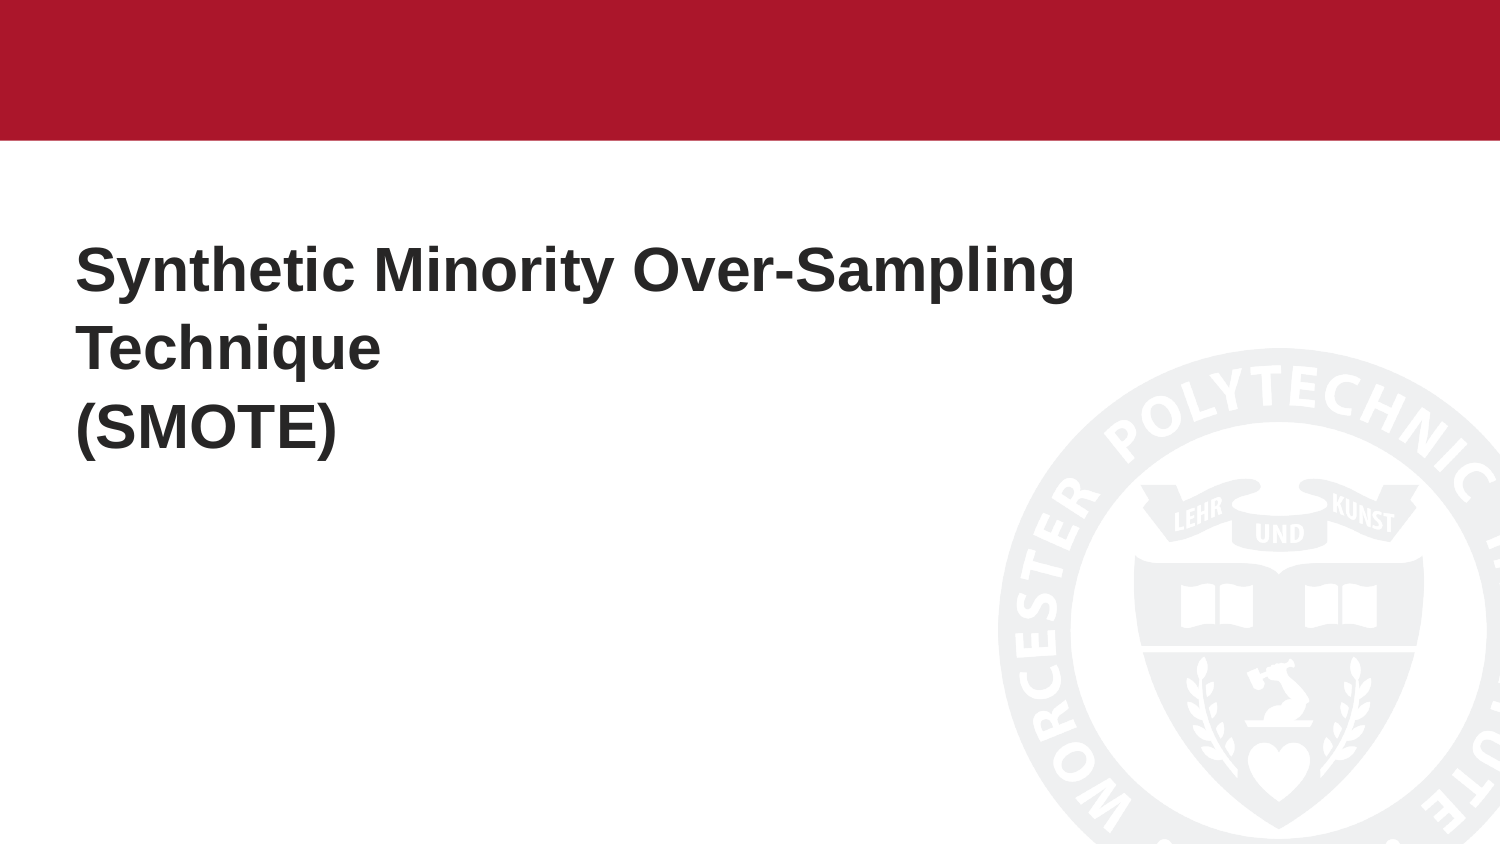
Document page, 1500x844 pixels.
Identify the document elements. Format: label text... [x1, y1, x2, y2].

title Synthetic Minority Over-Sampling Technique (SMOTE) [75, 279, 1200, 467]
